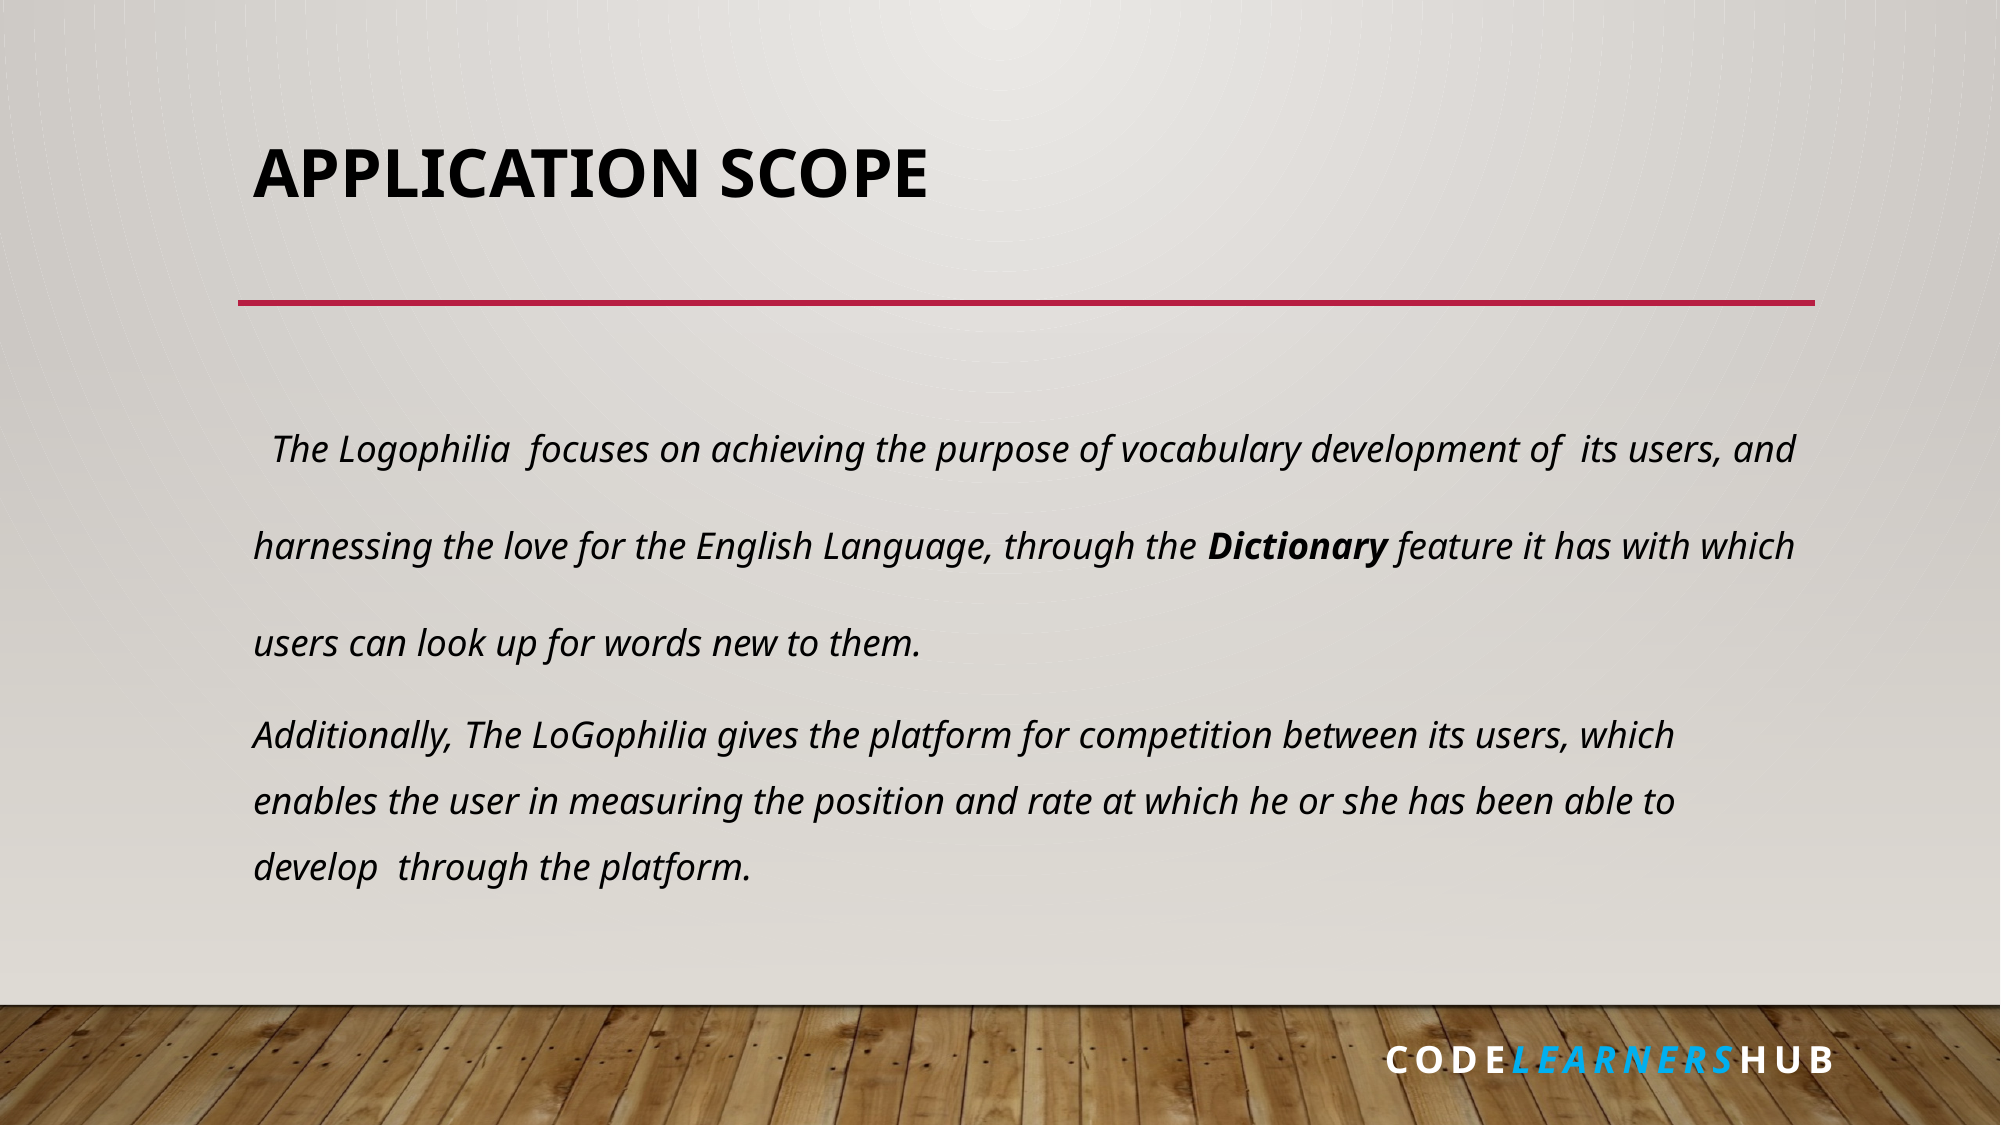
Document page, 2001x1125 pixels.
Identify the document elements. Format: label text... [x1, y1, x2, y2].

text_box CODELEARNERSHUB [1290, 1028, 1964, 1089]
picture [0, 1005, 2000, 1125]
title Application Scope [238, 131, 1814, 305]
list The Logophilia focuses on achieving the purpose of vocabulary development of its users, and harnessing the love for the English Language, through the Dictionary feature it has with which users can look up for words new to them. Additionally, The LoGophilia gives the platform for competition between its users, which enables the user in measuring the position and rate at which he or she has been able to develop through the platform. [238, 330, 1814, 897]
